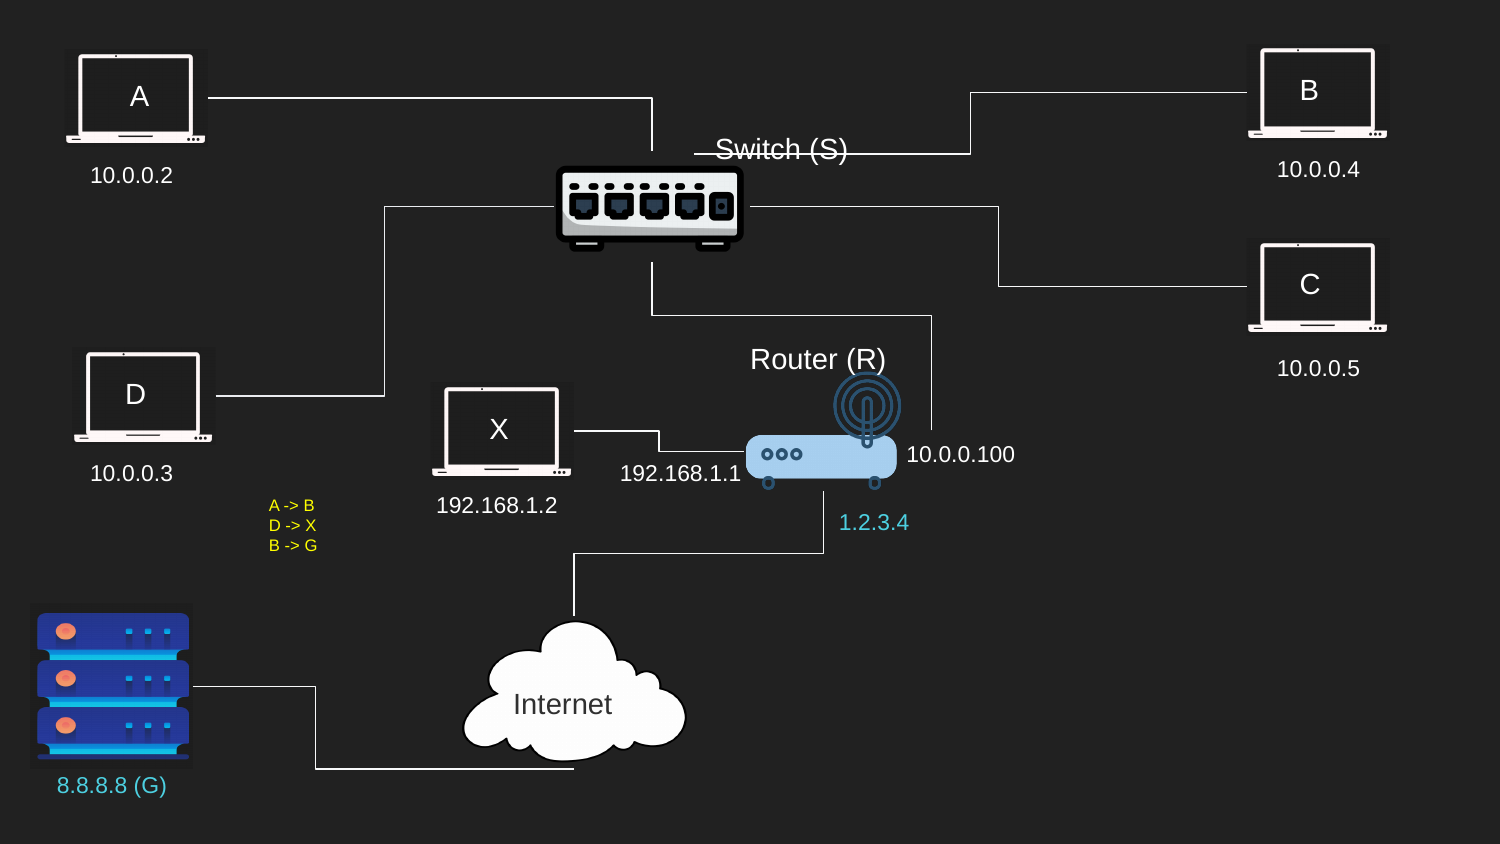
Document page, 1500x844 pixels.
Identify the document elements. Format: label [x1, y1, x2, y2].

picture [29, 603, 194, 770]
picture [437, 615, 711, 770]
text_box [694, 43, 1425, 196]
text_box [253, 480, 405, 625]
text_box [64, 49, 653, 202]
picture [553, 150, 751, 262]
text_box [932, 426, 1071, 482]
picture [715, 369, 932, 492]
text_box [823, 493, 1003, 549]
text_box [41, 686, 575, 812]
text_box [1261, 339, 1425, 395]
text_box [71, 206, 1391, 679]
